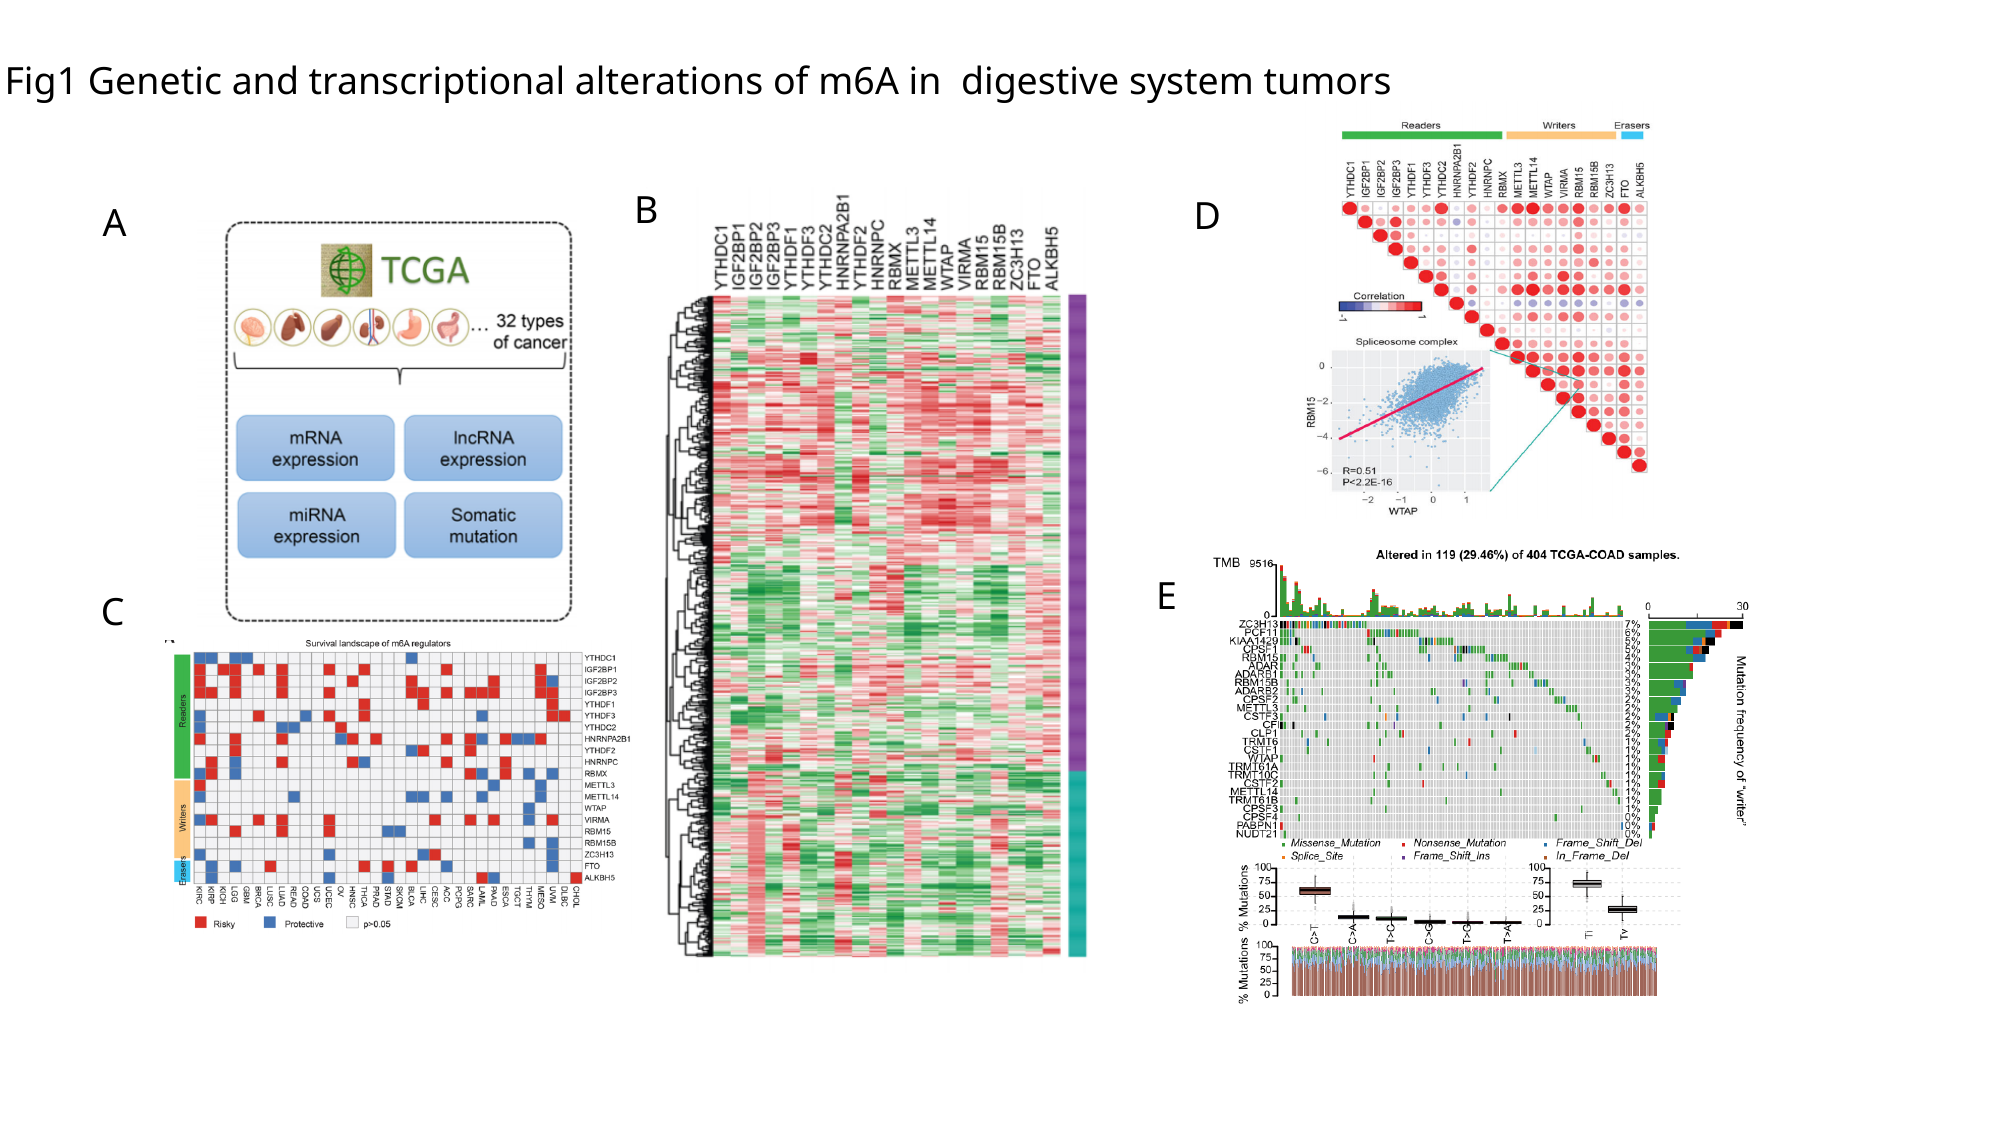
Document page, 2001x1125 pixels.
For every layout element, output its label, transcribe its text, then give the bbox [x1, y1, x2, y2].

text_box C [86, 580, 140, 641]
picture [165, 640, 637, 934]
picture [1211, 545, 1753, 1004]
text_box B [619, 179, 674, 239]
text_box D [1178, 184, 1236, 245]
text_box E [1141, 565, 1192, 625]
picture [1304, 101, 1664, 519]
picture [646, 187, 1091, 973]
text_box A [87, 191, 142, 252]
picture [197, 219, 577, 634]
text_box Fig1 Genetic and transcriptional alterations of m6A in digestive system tumors [0, 49, 1418, 110]
